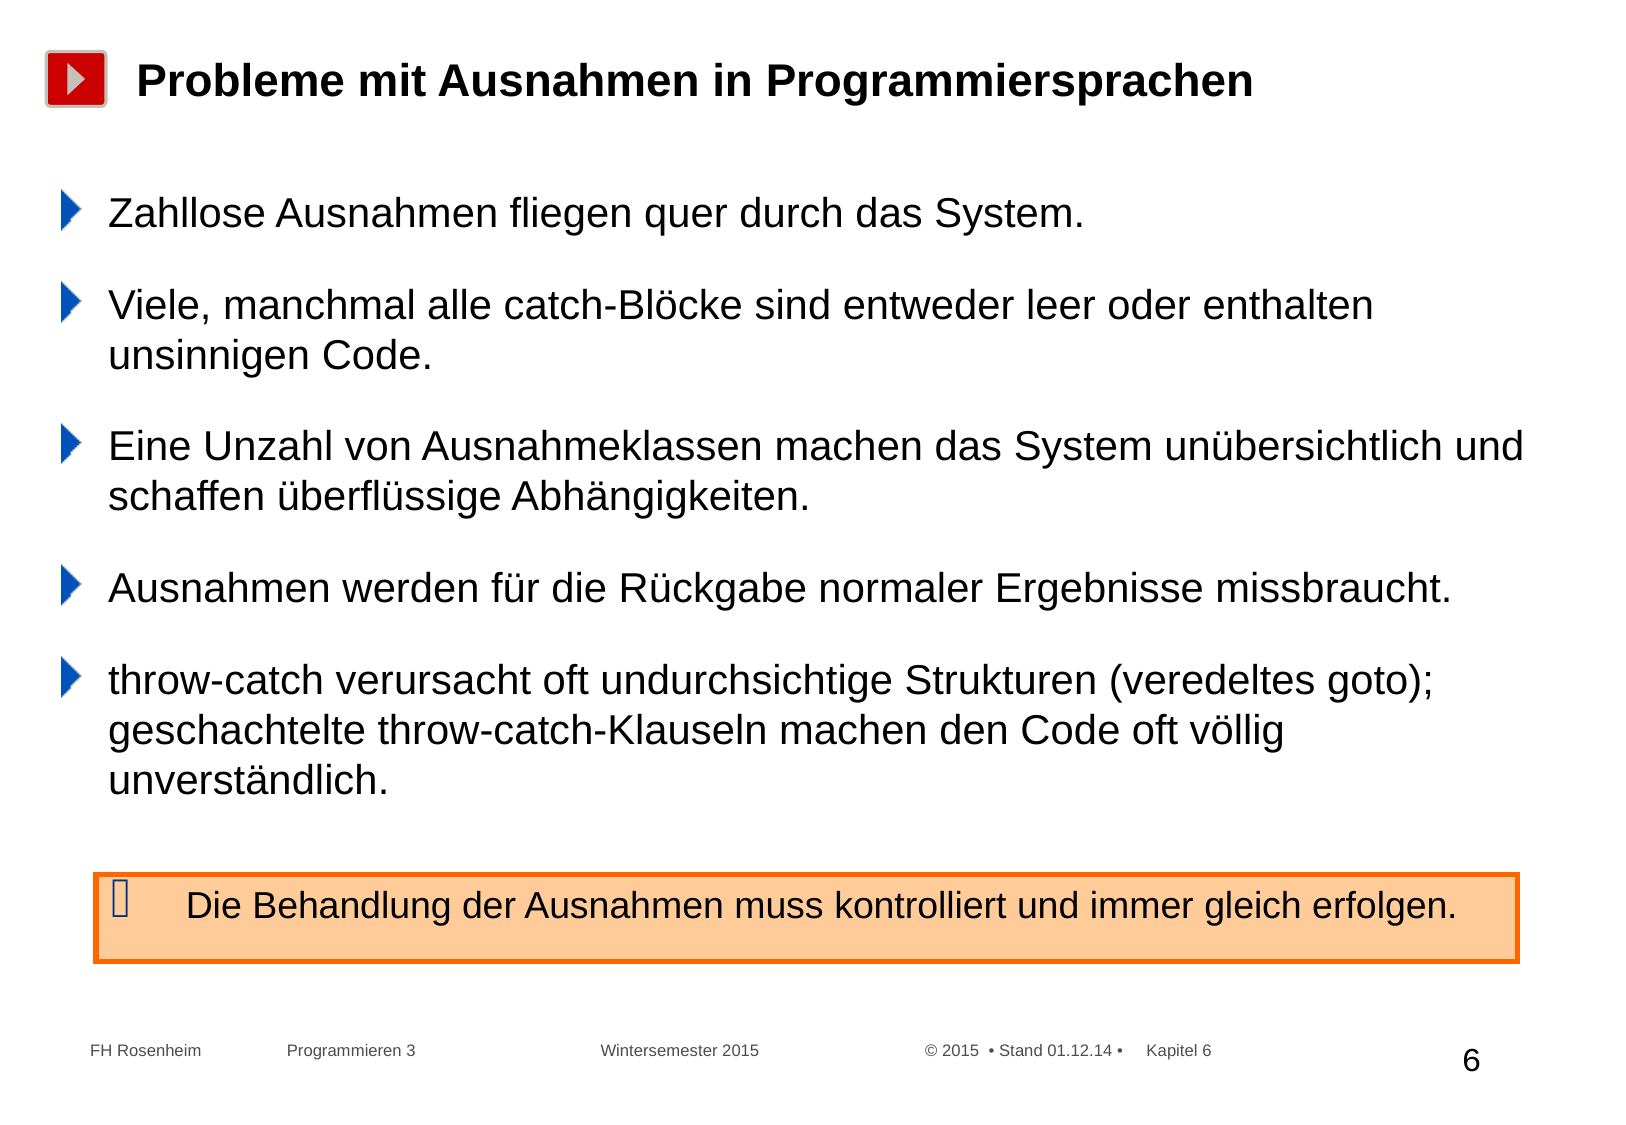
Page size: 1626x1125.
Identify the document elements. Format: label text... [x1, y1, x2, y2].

footer FH Rosenheim Programmieren 3 Wintersemester 2015 © 2015 • Stand 01.12.14 • Kapitel 6 [46, 1032, 1587, 1068]
title Probleme mit Ausnahmen in Programmiersprachen [120, 42, 1381, 114]
picture [61, 563, 86, 608]
text_box Die Behandlung der Ausnahmen muss kontrolliert und immer gleich erfolgen. [96, 874, 1518, 962]
picture [61, 422, 86, 466]
picture [61, 280, 86, 325]
list Zahllose Ausnahmen fliegen quer durch das System. Viele, manchmal alle catch-Blöcke sind entweder leer oder enthalten unsinnigen Code. Eine Unzahl von Ausnahmeklassen machen das System unübersichtlich und schaffen überflüssige Abhängigkeiten. Ausnahmen werden für die Rückgabe normaler Ergebnisse missbraucht. throw-catch verursacht oft undurchsichtige Strukturen (veredeltes goto); geschachtelte throw-catch-Klauseln machen den Code oft völlig unverständlich. [45, 177, 1592, 955]
picture [61, 655, 86, 700]
picture [61, 188, 86, 233]
